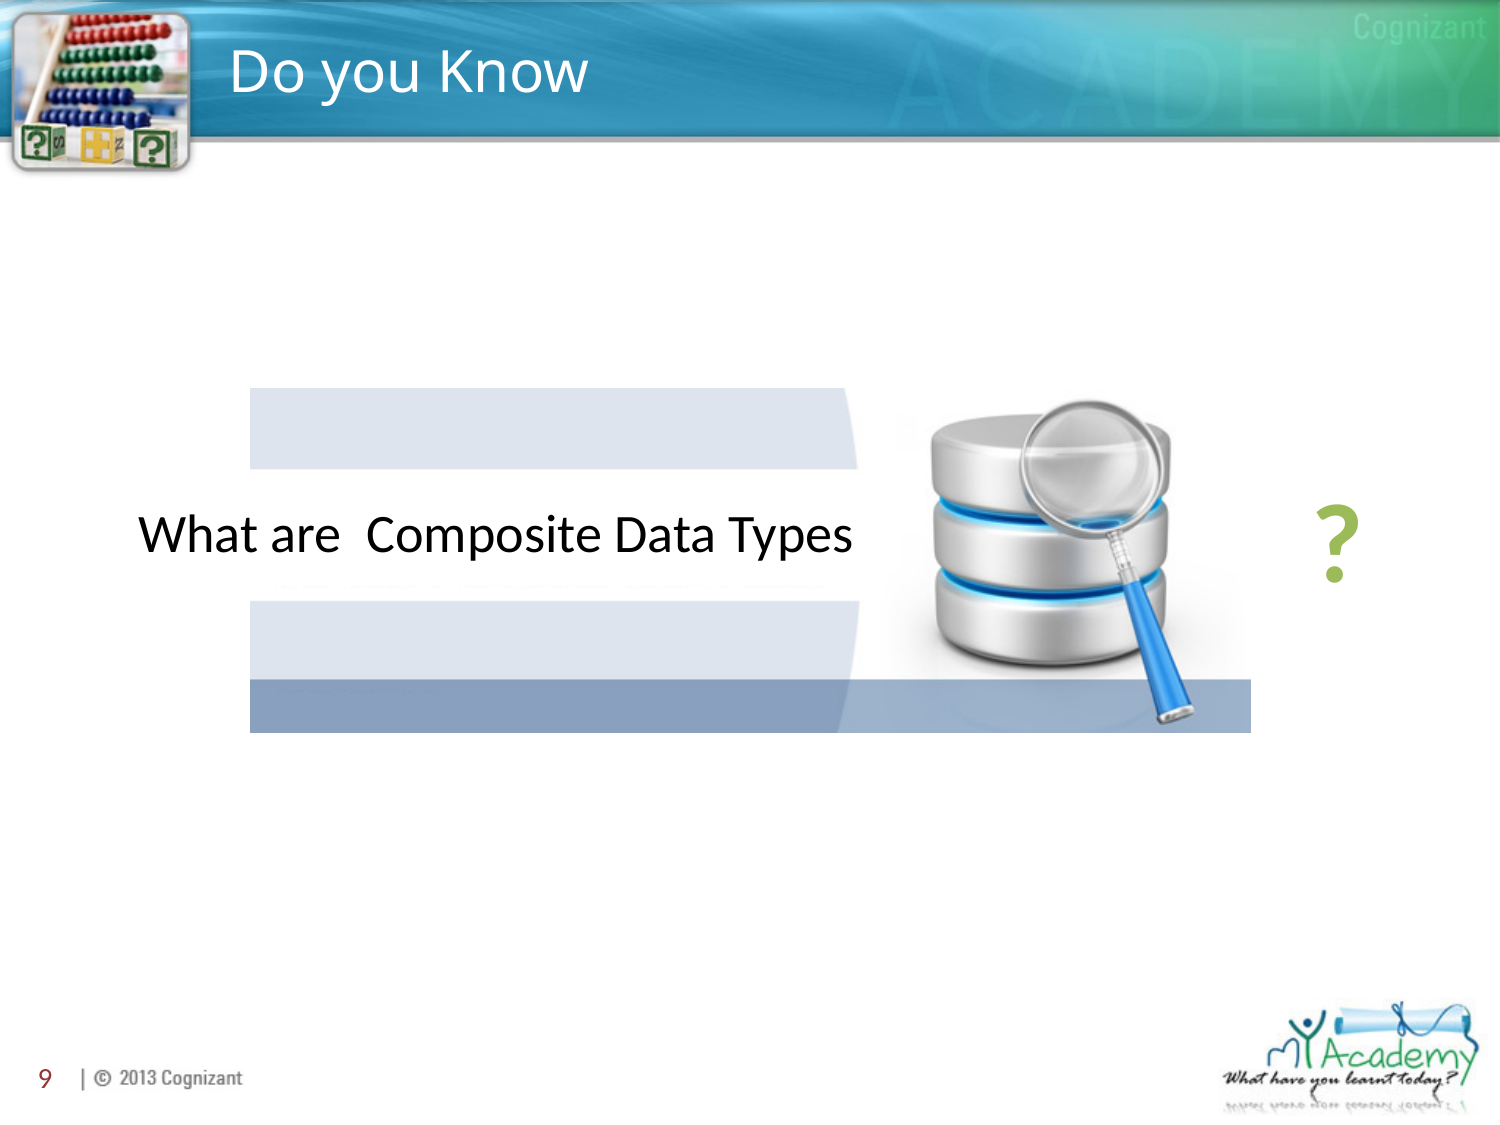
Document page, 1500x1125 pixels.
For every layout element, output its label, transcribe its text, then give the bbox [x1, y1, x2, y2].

title Do you Know [213, 0, 1500, 163]
text_box ? [1257, 462, 1425, 613]
list What are Composite Data Types [37, 263, 1463, 1076]
slide_number 9 [22, 1052, 98, 1098]
picture [0, 0, 1500, 1125]
